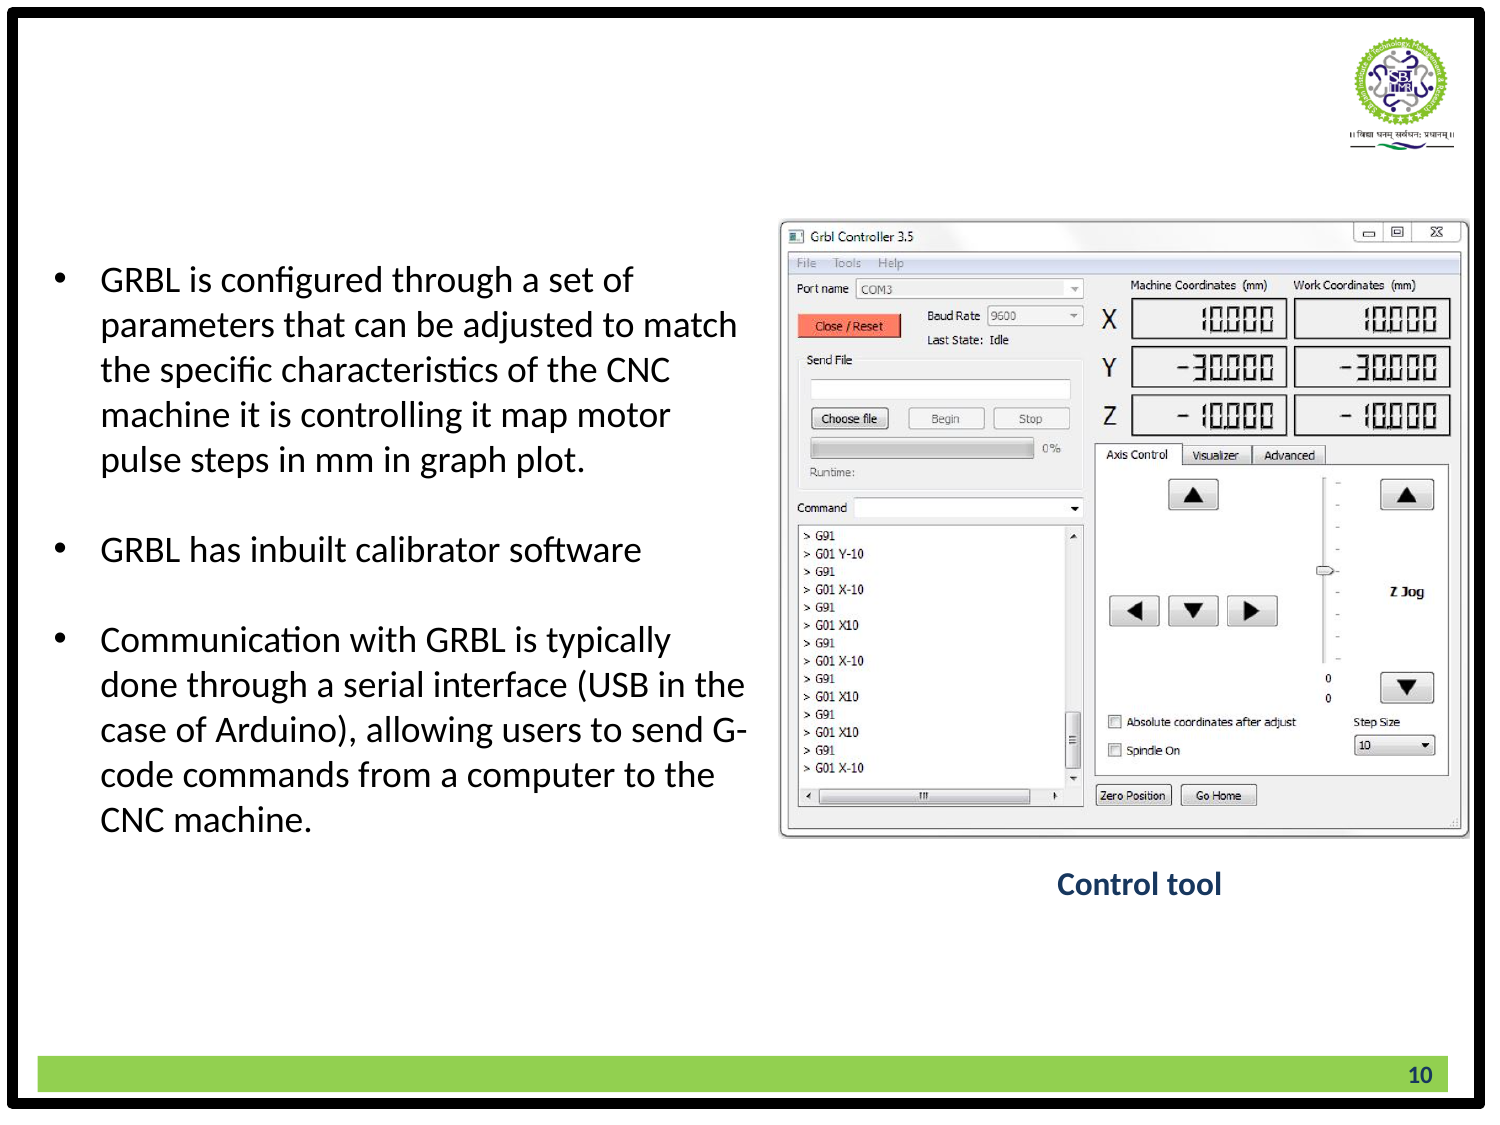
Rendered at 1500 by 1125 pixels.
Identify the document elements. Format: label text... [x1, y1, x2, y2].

slide_number 10 [1097, 1043, 1448, 1104]
picture [774, 215, 1473, 841]
text_box Control tool [862, 852, 1238, 913]
text_box GRBL is configured through a set of parameters that can be adjusted to match the specific characteristics of the CNC machine it is controlling it map motor pulse steps in mm in graph plot. GRBL has inbuilt calibrator software Communication with GRBL is typically done through a serial interface (USB in the case of Arduino), allowing users to send G-code commands from a computer to the CNC machine. [38, 247, 772, 983]
picture [1350, 37, 1454, 150]
